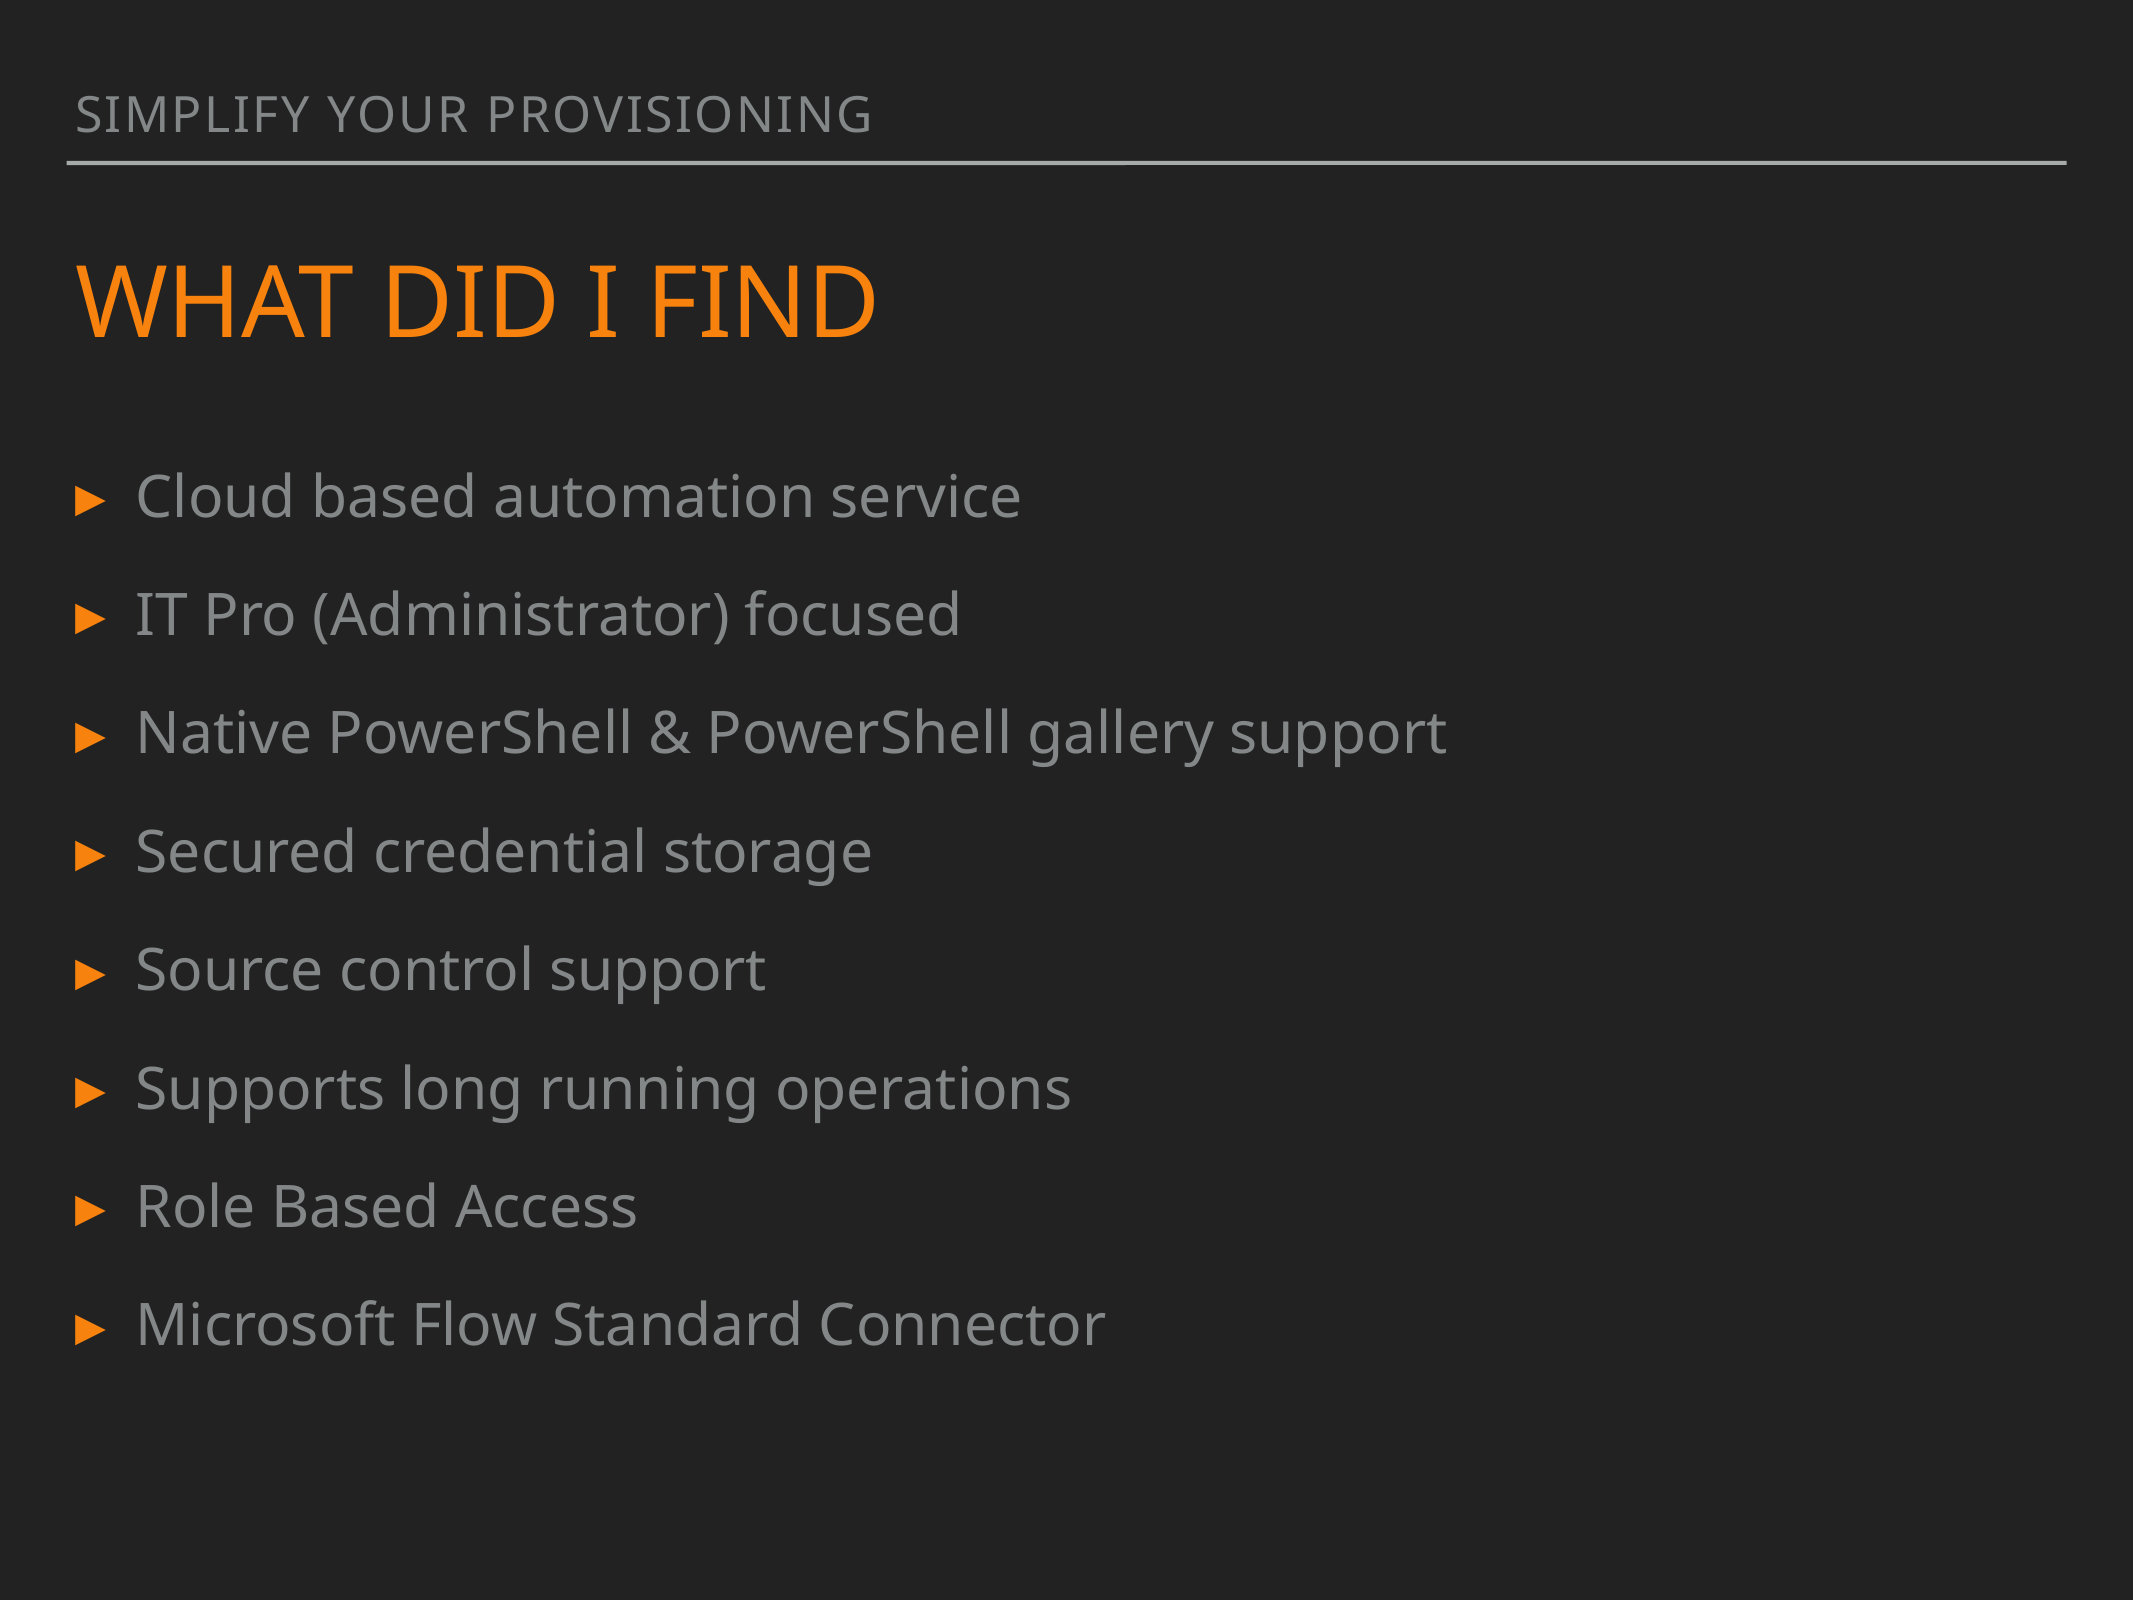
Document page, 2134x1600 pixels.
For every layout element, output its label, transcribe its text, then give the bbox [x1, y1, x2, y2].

list SIMPLIFY YOUR PROVISIONING [66, 74, 1901, 151]
list Cloud based automation service IT Pro (Administrator) focused Native PowerShell & PowerShell gallery support Secured credential storage Source control support Supports long running operations Role Based Access Microsoft Flow Standard Connector [66, 449, 2068, 1453]
title What did I find [66, 251, 2068, 372]
